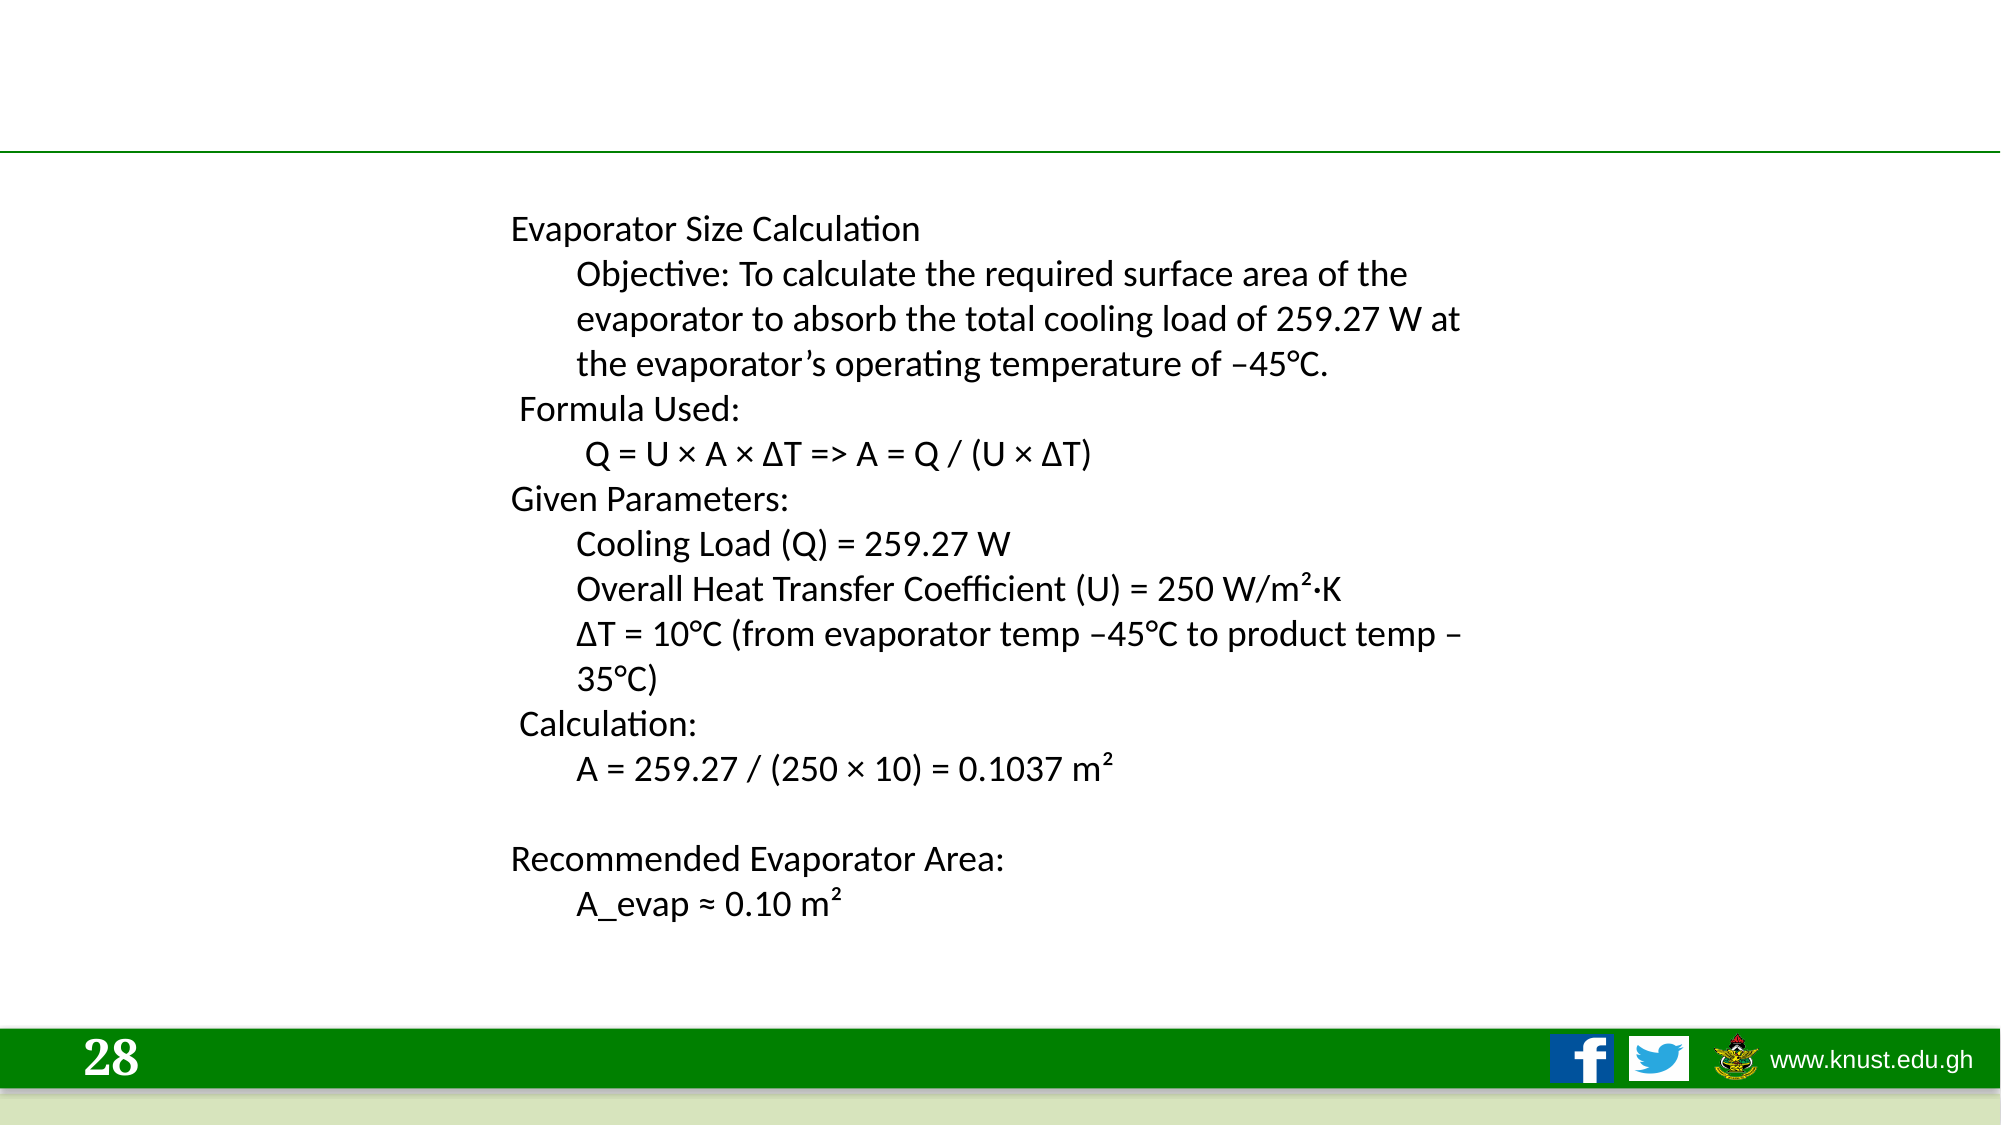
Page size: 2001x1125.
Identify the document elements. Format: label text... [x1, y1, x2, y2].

picture [1550, 1034, 1614, 1083]
slide_number 28 [14, 1029, 155, 1090]
picture [1629, 1036, 1689, 1081]
picture [1714, 1033, 1759, 1080]
text_box Evaporator Size Calculation Objective: To calculate the required surface area of the evaporator to absorb the total cooling load of 259.27 W at the evaporator’s operating temperature of –45°C. Formula Used: Q = U × A × ΔT => A = Q / (U × ΔT) Given Parameters: Cooling Load (Q) = 259.27 W Overall Heat Transfer Coefficient (U) = 250 W/m²·K ΔT = 10°C (from evaporator temp –45°C to product temp –35°C) Calculation: A = 259.27 / (250 × 10) = 0.1037 m² Recommended Evaporator Area: A_evap ≈ 0.10 m² [496, 197, 1505, 932]
